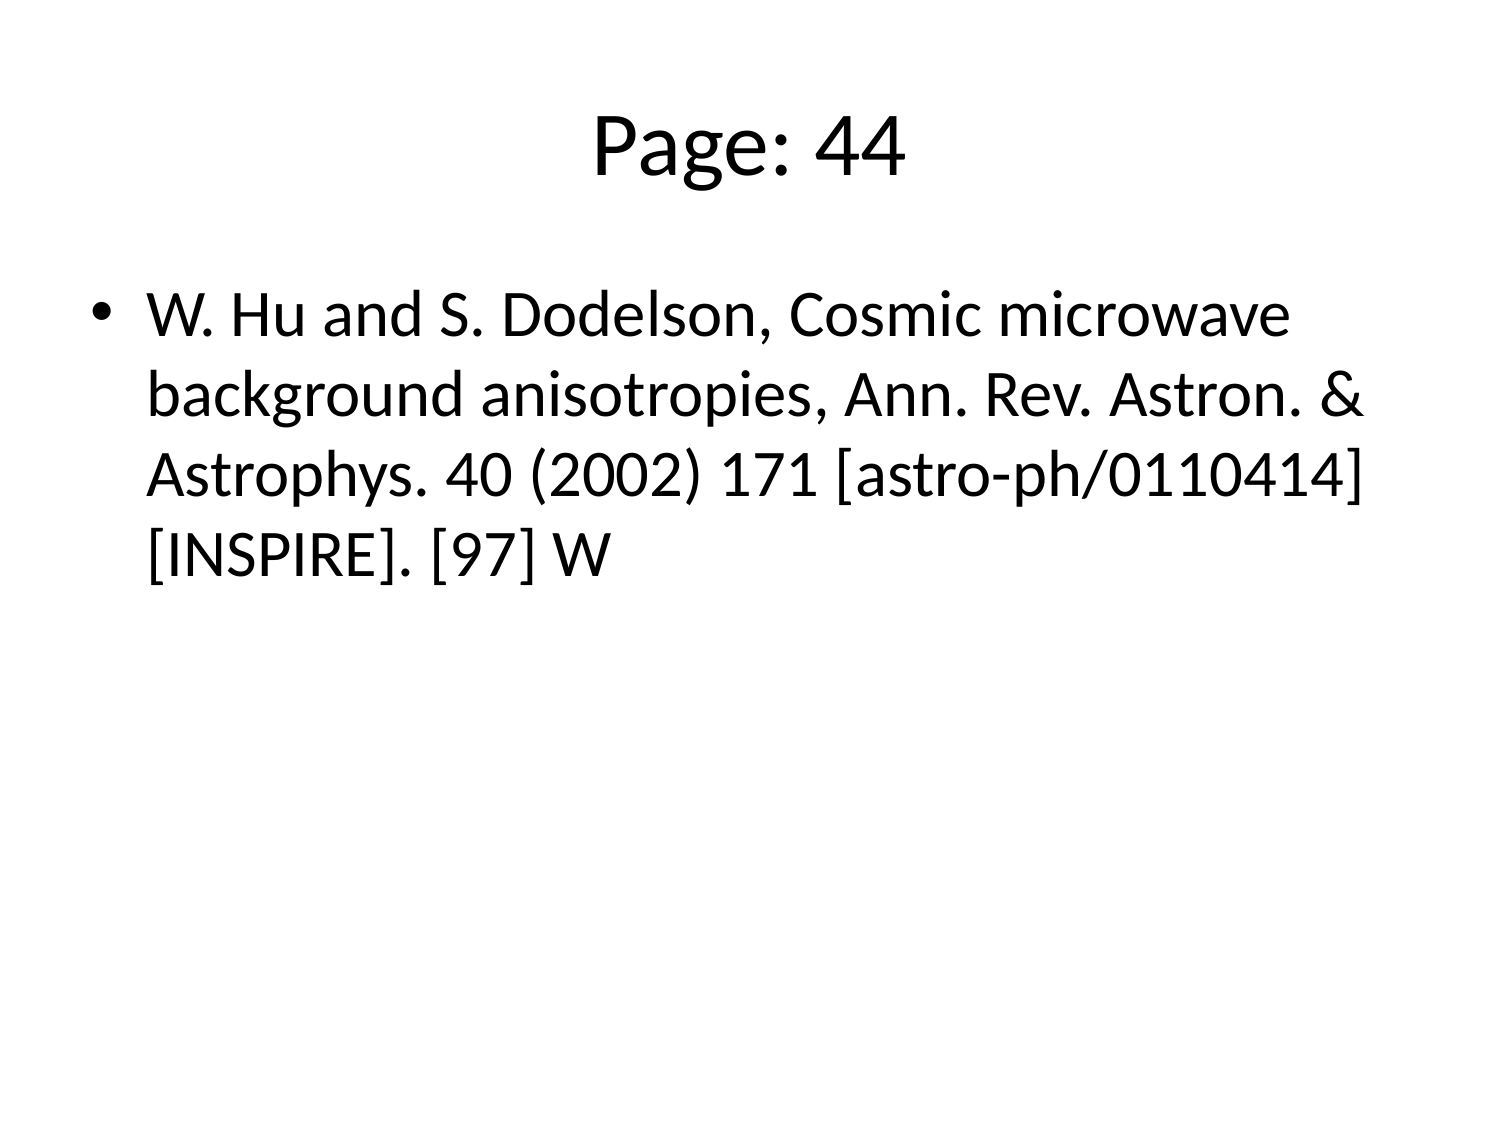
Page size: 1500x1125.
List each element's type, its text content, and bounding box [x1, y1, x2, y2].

list W. Hu and S. Dodelson, Cosmic microwave background anisotropies, Ann. Rev. Astron. & Astrophys. 40 (2002) 171 [astro-ph/0110414] [INSPIRE]. [97] W [75, 262, 1425, 1005]
title Page: 44 [75, 45, 1425, 233]
